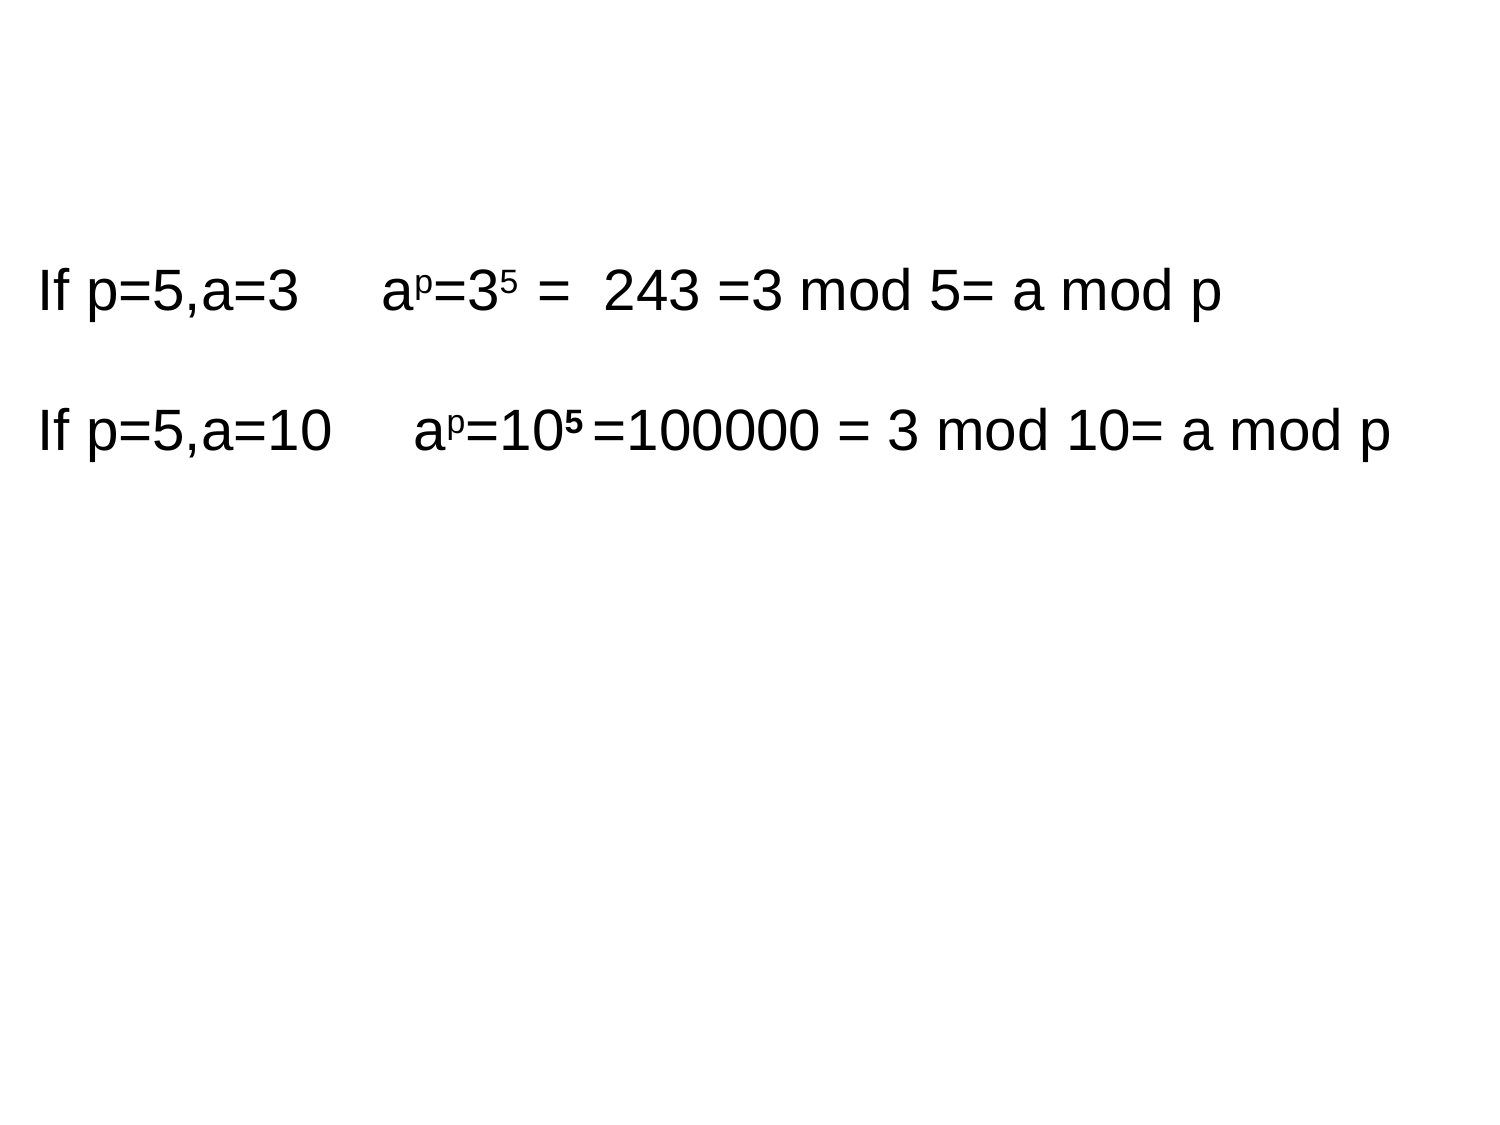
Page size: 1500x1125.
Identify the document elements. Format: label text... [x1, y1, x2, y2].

list If p=5,a=3 ap=35 = 243 =3 mod 5= a mod p If p=5,a=10 ap=105 =100000 = 3 mod 10= a mod p [37, 252, 1438, 606]
